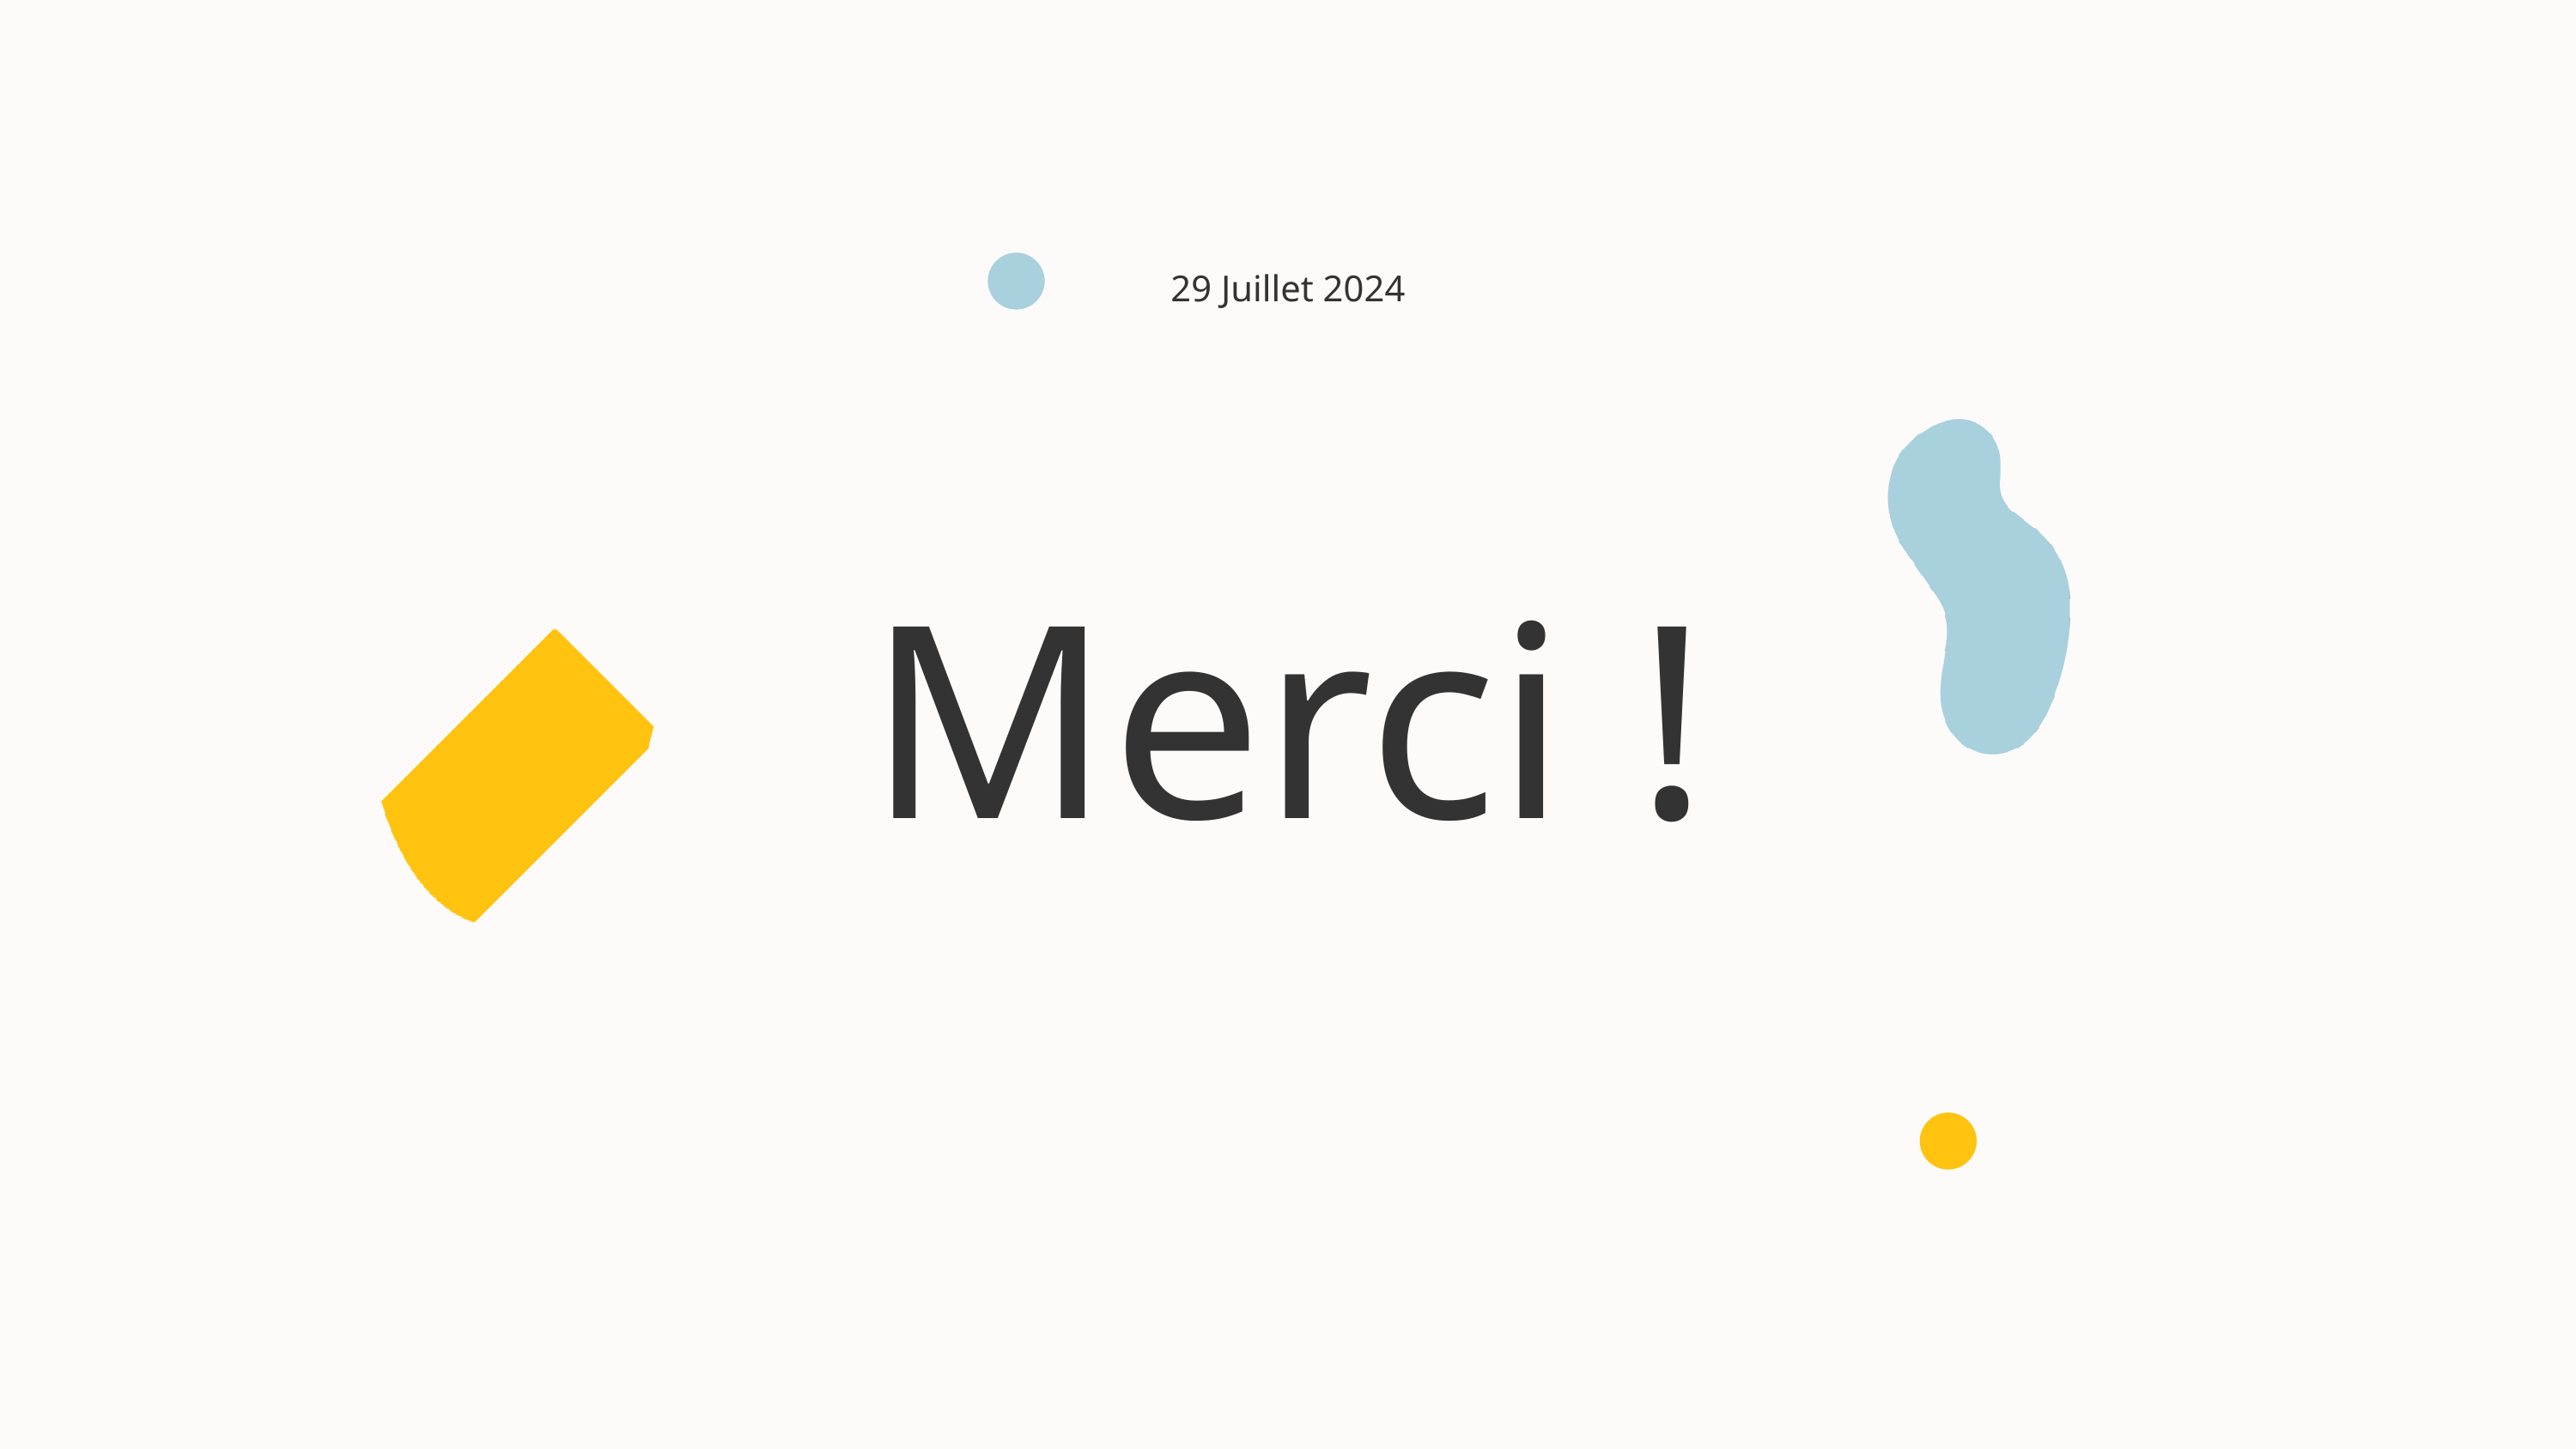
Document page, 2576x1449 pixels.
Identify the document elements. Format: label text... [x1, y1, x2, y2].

text_box [359, 627, 662, 931]
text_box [987, 252, 1045, 310]
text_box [1919, 1112, 1978, 1170]
text_box 29 Juillet 2024 [1049, 258, 1560, 310]
text_box Merci ! [781, 601, 1795, 873]
text_box [1883, 418, 2070, 764]
